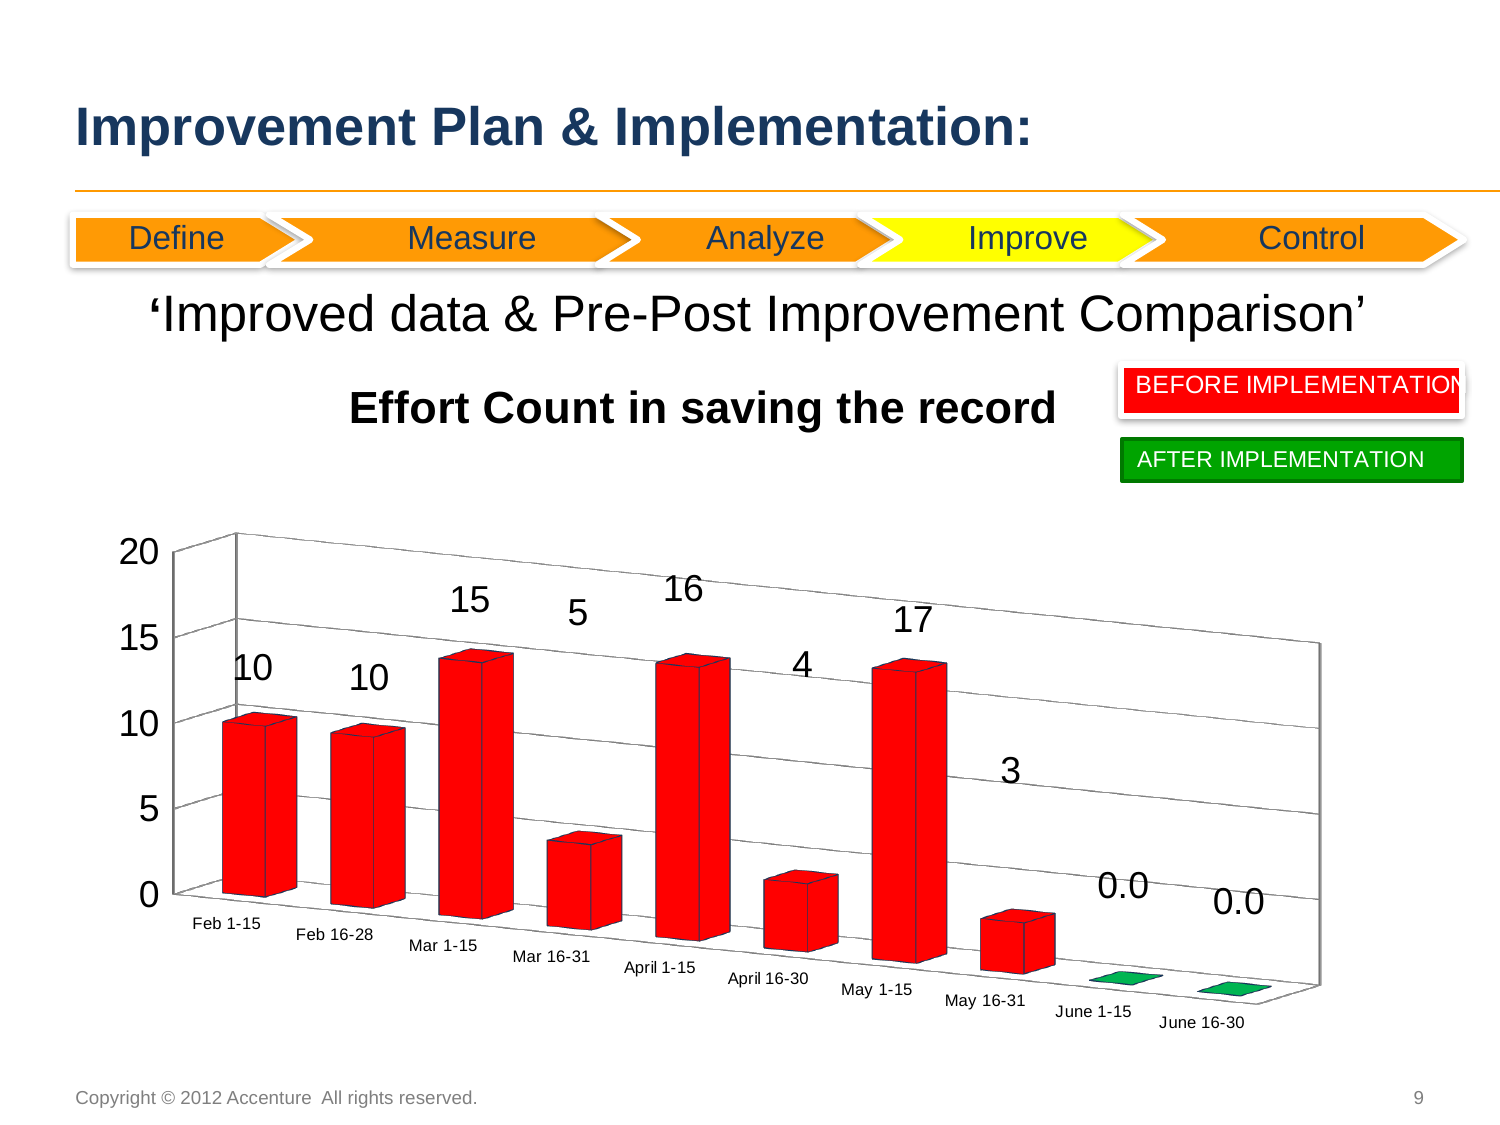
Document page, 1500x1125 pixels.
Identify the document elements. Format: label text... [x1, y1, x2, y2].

text_box Improve [857, 211, 1146, 268]
text_box ‘Improved data & Pre-Post Improvement Comparison’ [52, 292, 1477, 342]
text_box Measure [266, 211, 621, 268]
text_box Analyze [594, 211, 883, 268]
chart [22, 341, 1472, 1096]
text_box Define [69, 211, 293, 268]
title Improvement Plan & Implementation: [75, 27, 1422, 157]
text_box Control [1119, 211, 1468, 268]
